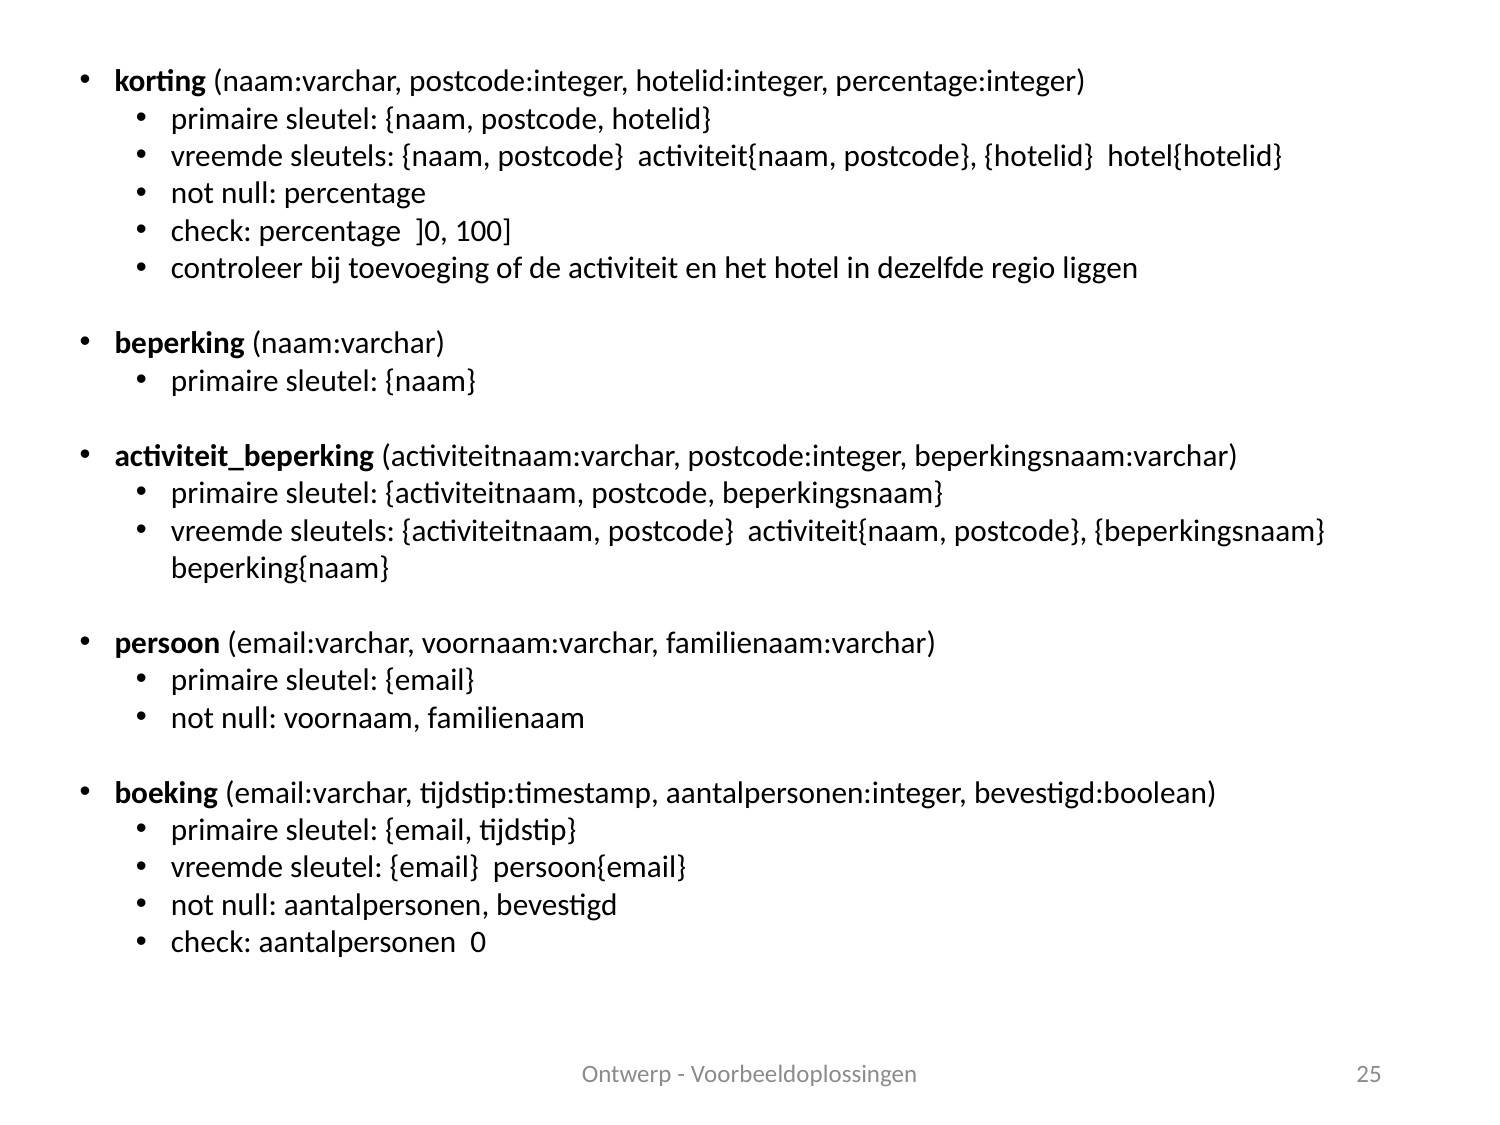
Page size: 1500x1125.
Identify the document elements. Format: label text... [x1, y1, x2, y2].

footer Ontwerp - Voorbeeldoplossingen [496, 1042, 1004, 1103]
slide_number 25 [1059, 1042, 1397, 1103]
